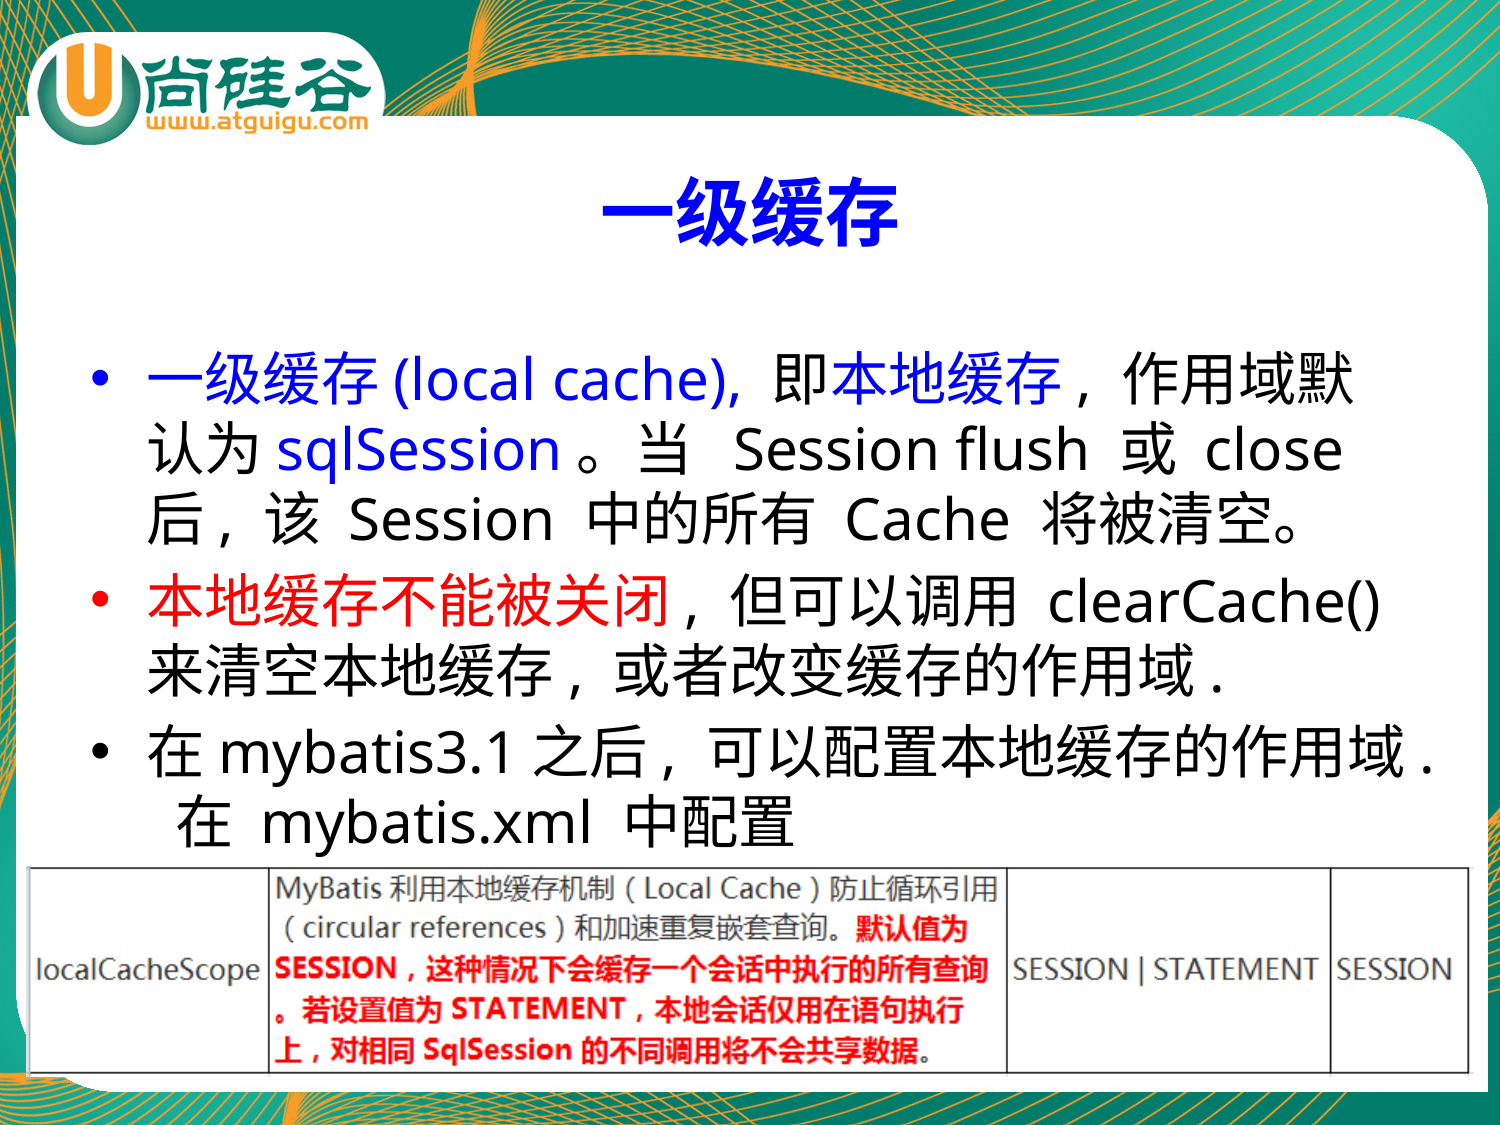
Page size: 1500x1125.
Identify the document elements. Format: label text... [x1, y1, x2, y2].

list 一级缓存(local cache), 即本地缓存, 作用域默认为sqlSession。当 Session flush 或 close 后, 该 Session 中的所有 Cache 将被清空。 本地缓存不能被关闭, 但可以调用 clearCache() 来清空本地缓存, 或者改变缓存的作用域. 在mybatis3.1之后, 可以配置本地缓存的作用域. 在 mybatis.xml 中配置 [75, 334, 1425, 864]
picture [0, 0, 1500, 1125]
title 一级缓存 [75, 117, 1425, 305]
